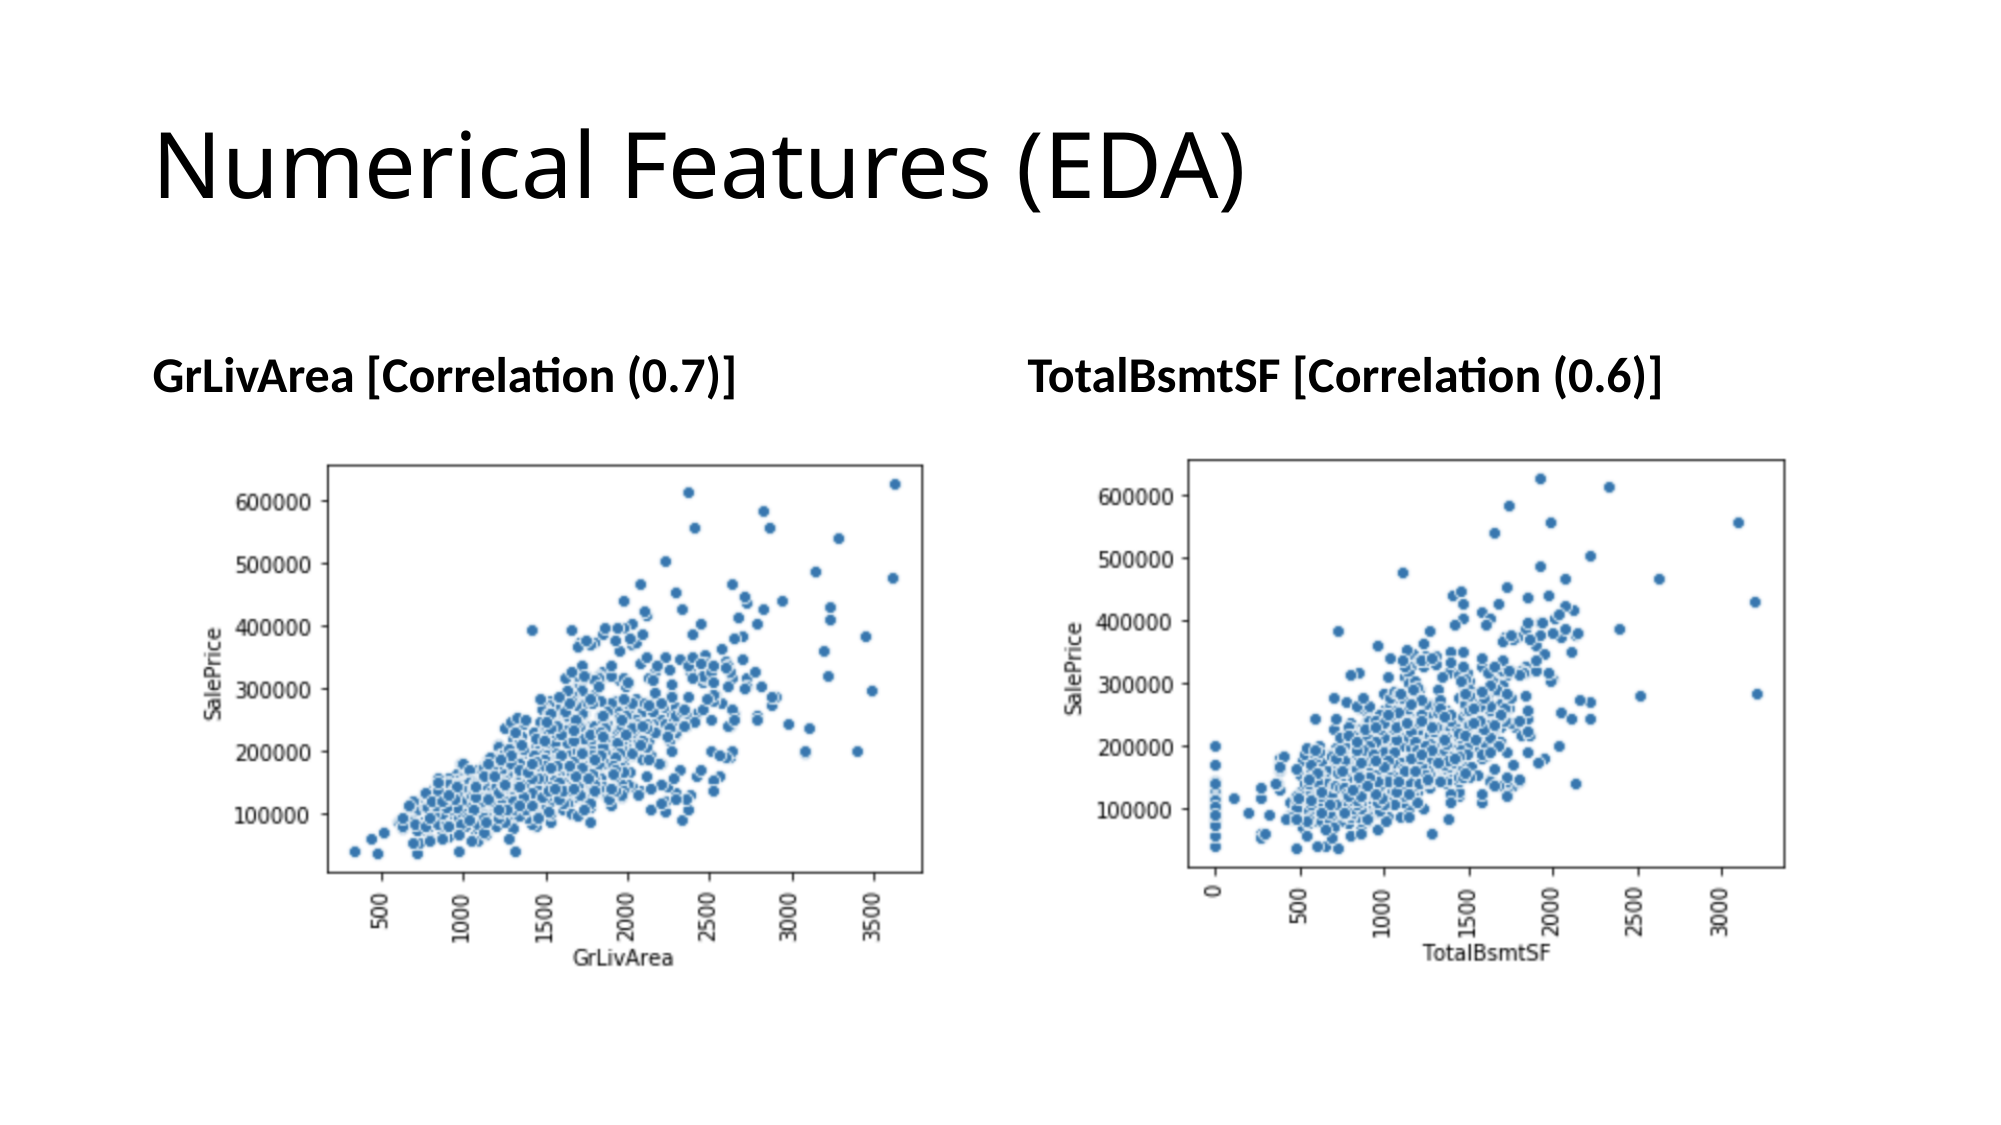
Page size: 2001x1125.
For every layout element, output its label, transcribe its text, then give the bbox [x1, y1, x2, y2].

list GrLivArea [Correlation (0.7)] [137, 275, 984, 411]
list TotalBsmtSF [Correlation (0.6)] [1012, 275, 1863, 411]
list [182, 452, 939, 974]
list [1053, 457, 1822, 969]
title Numerical Features (EDA) [137, 59, 1863, 278]
